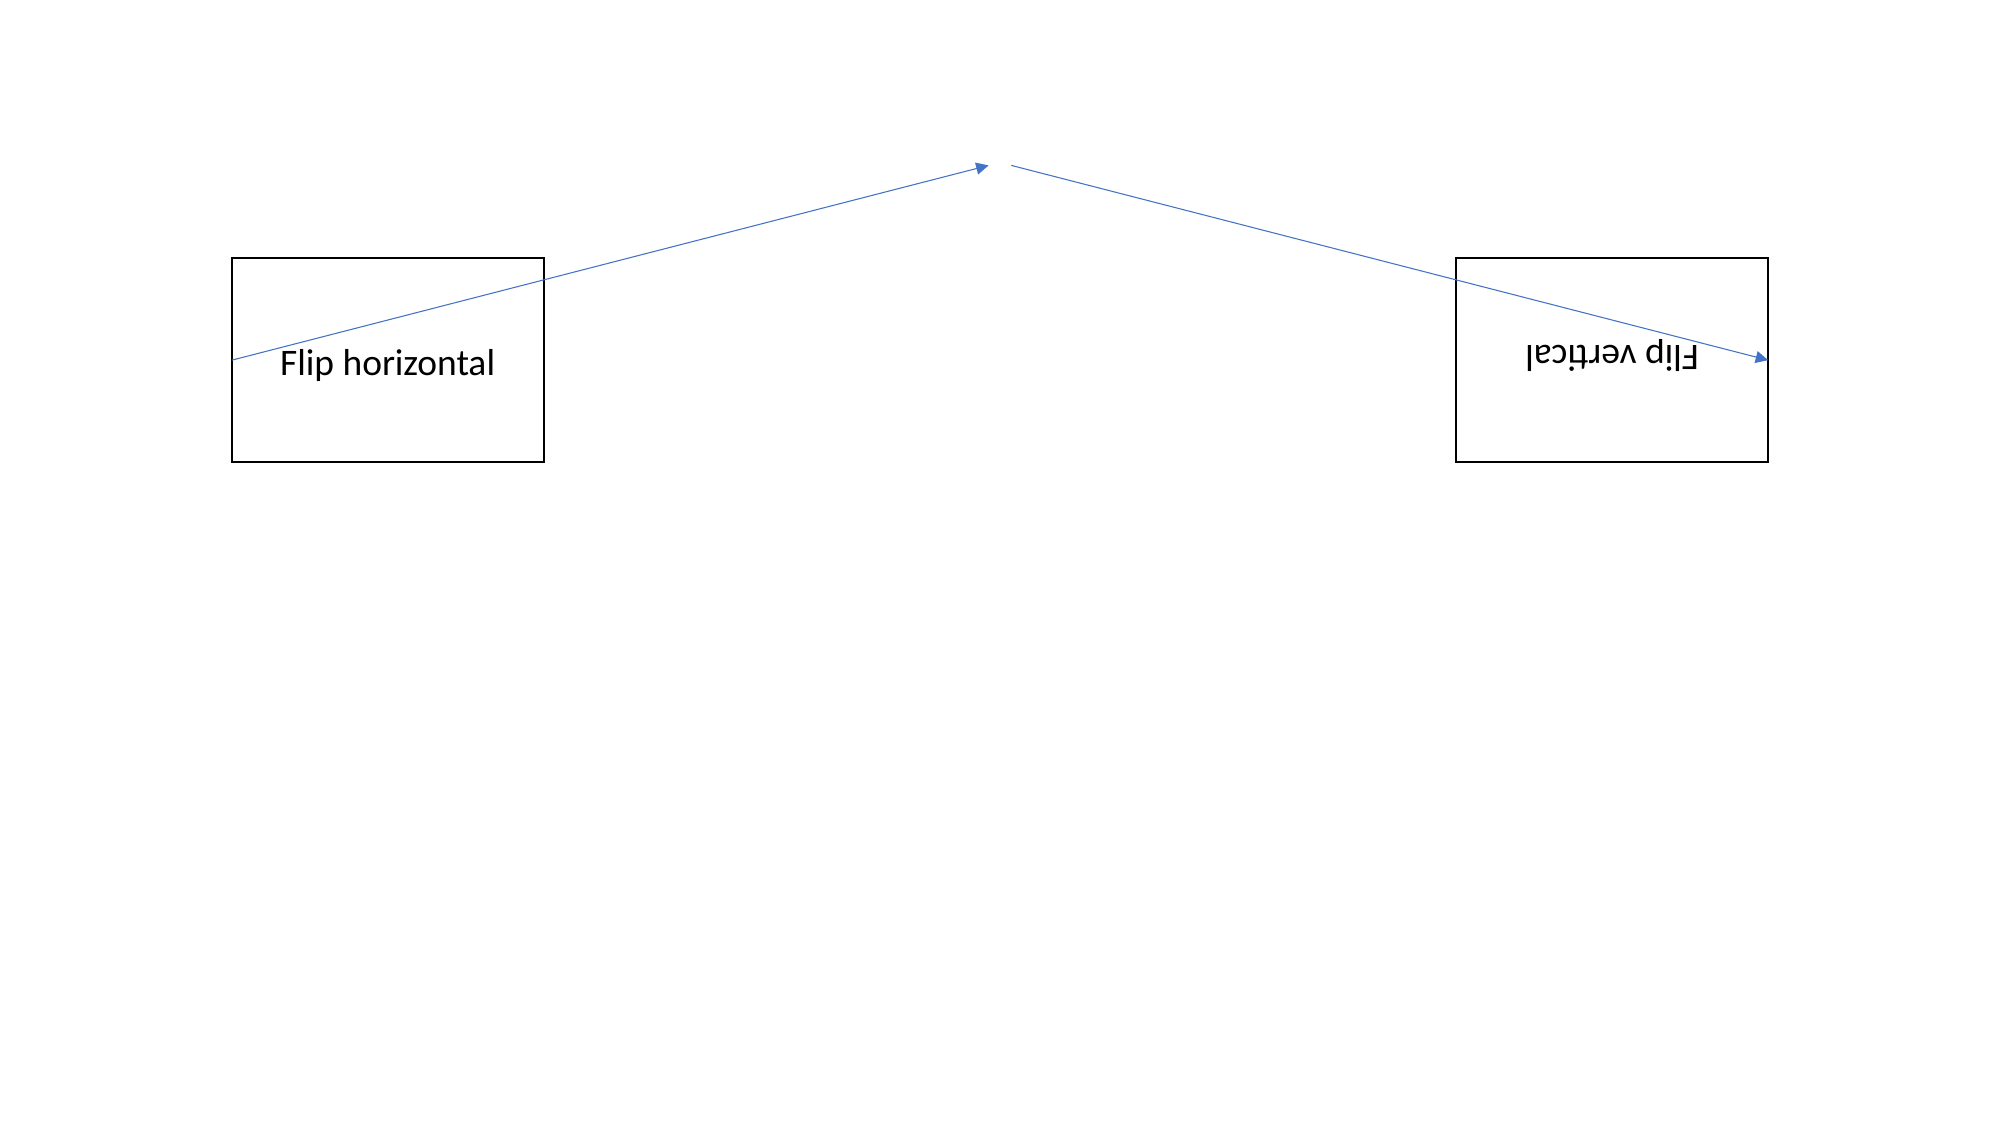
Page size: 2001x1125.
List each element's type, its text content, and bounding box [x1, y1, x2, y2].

text_box Flip vertical [1456, 257, 1769, 360]
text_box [543, 165, 989, 361]
text_box Flip horizontal [231, 257, 543, 359]
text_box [1011, 165, 1456, 361]
text_box Flip horizontal [231, 281, 545, 463]
text_box Flip vertical [1455, 281, 1769, 463]
